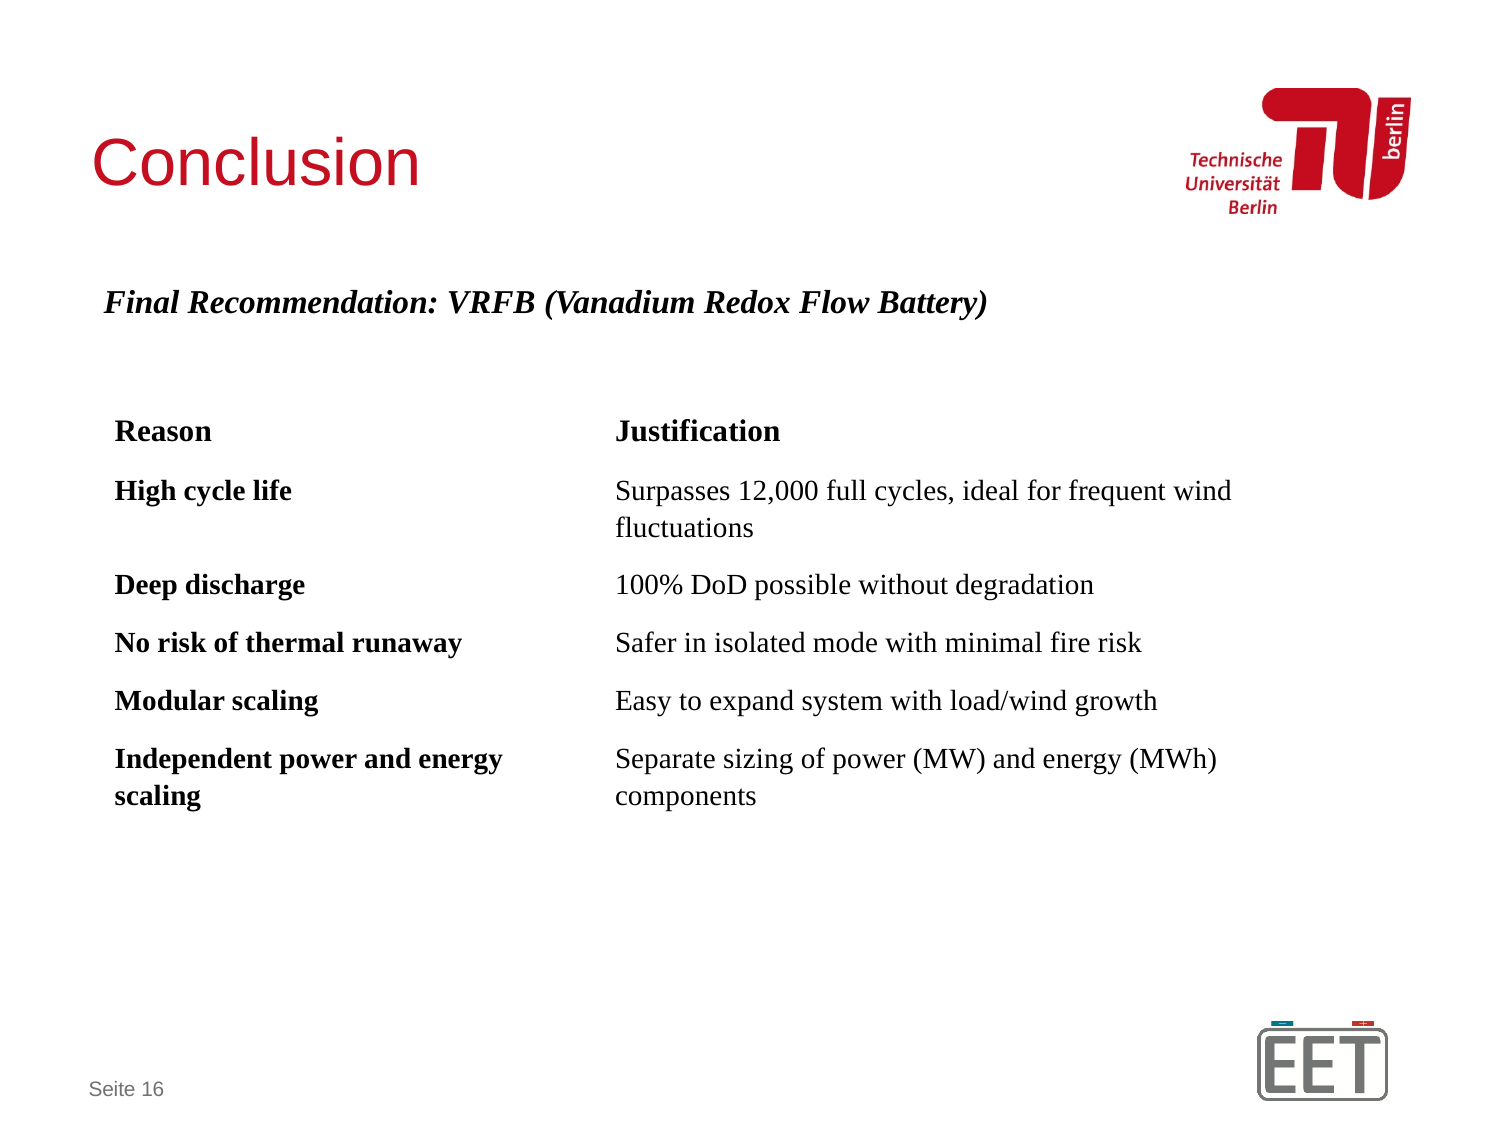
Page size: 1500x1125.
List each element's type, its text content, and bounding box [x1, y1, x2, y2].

table_cell Modular scaling [104, 670, 605, 727]
table_cell High cycle life [104, 459, 605, 554]
table_cell Deep discharge [104, 554, 605, 612]
table_cell Safer in isolated mode with minimal fire risk [605, 612, 1358, 670]
table_header Reason [104, 398, 605, 459]
picture [1186, 88, 1411, 214]
table_cell Separate sizing of power (MW) and energy (MWh) components [605, 727, 1358, 822]
table_cell No risk of thermal runaway [104, 612, 605, 670]
picture [1257, 1021, 1388, 1101]
title Conclusion [91, 12, 965, 201]
slide_number Seite ‹#› [88, 1075, 1176, 1101]
table_cell Surpasses 12,000 full cycles, ideal for frequent wind fluctuations [605, 459, 1358, 554]
table_cell Easy to expand system with load/wind growth [605, 670, 1358, 727]
table_cell Independent power and energy scaling [104, 727, 605, 822]
table_header Justification [605, 398, 1358, 459]
text_box Final Recommendation: VRFB (Vanadium Redox Flow Battery) [88, 245, 1101, 349]
table_cell 100% DoD possible without degradation [605, 554, 1358, 612]
